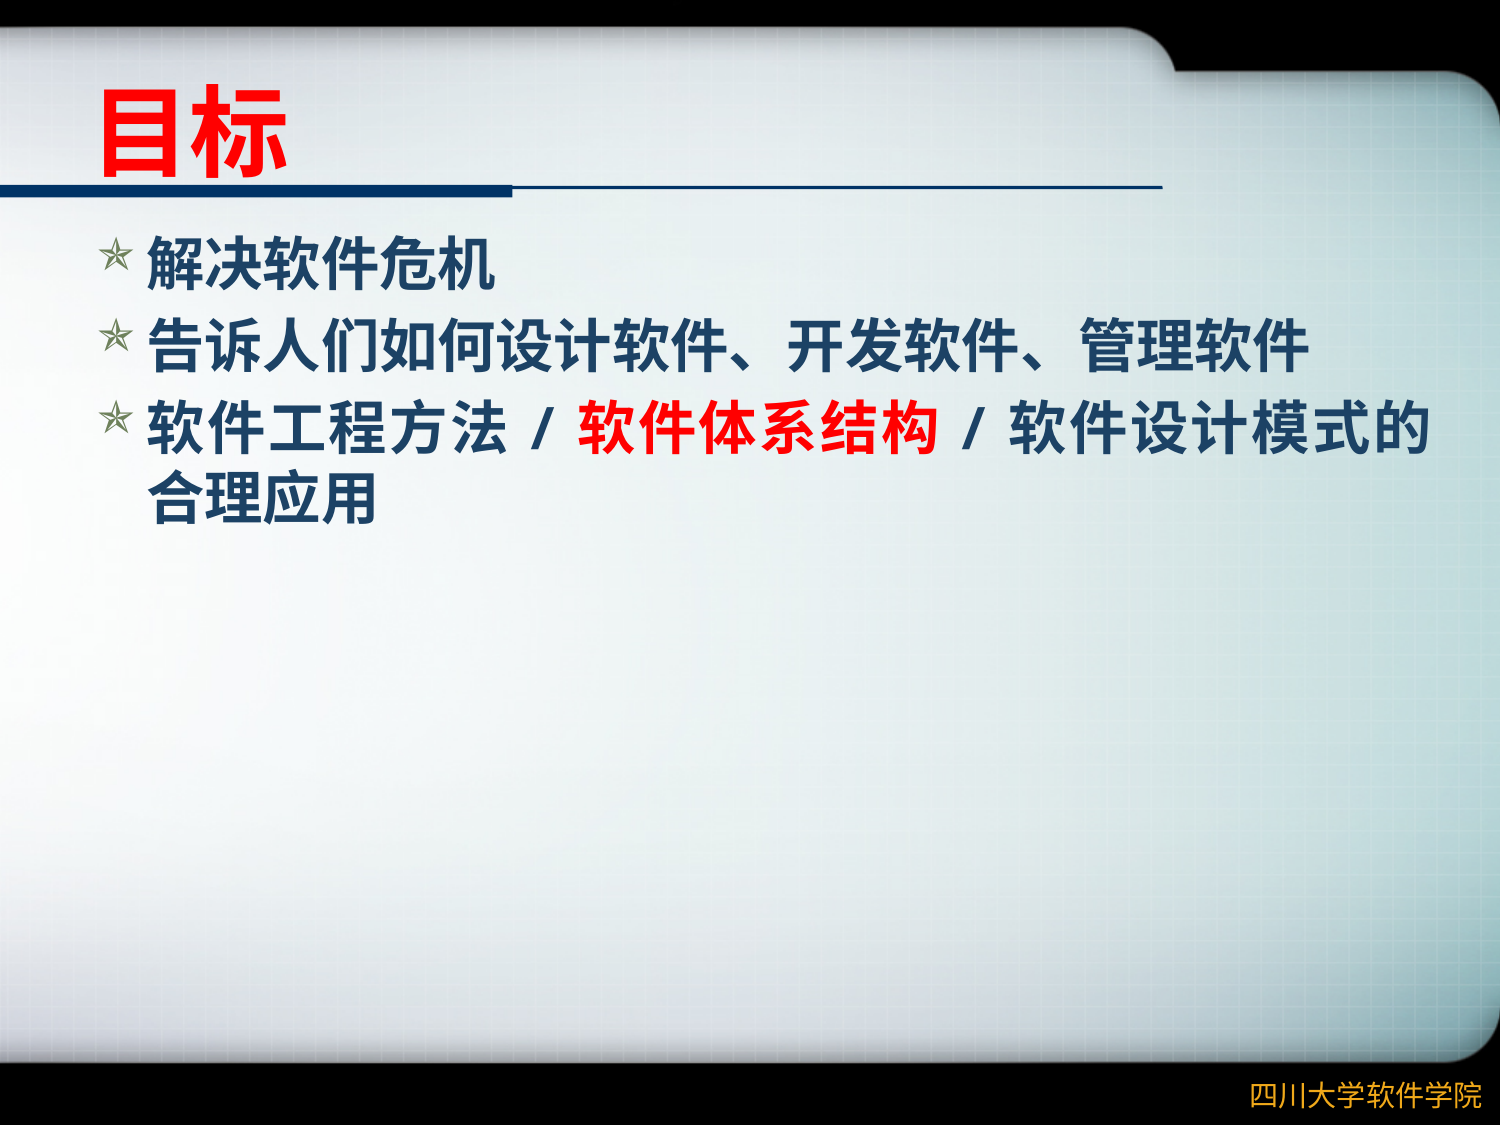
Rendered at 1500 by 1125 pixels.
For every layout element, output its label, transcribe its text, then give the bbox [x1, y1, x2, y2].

title 目标 [75, 78, 1447, 180]
picture [0, 0, 1500, 1125]
list 解决软件危机 告诉人们如何设计软件、开发软件、管理软件 软件工程方法/软件体系结构/软件设计模式的合理应用 [75, 219, 1447, 1059]
